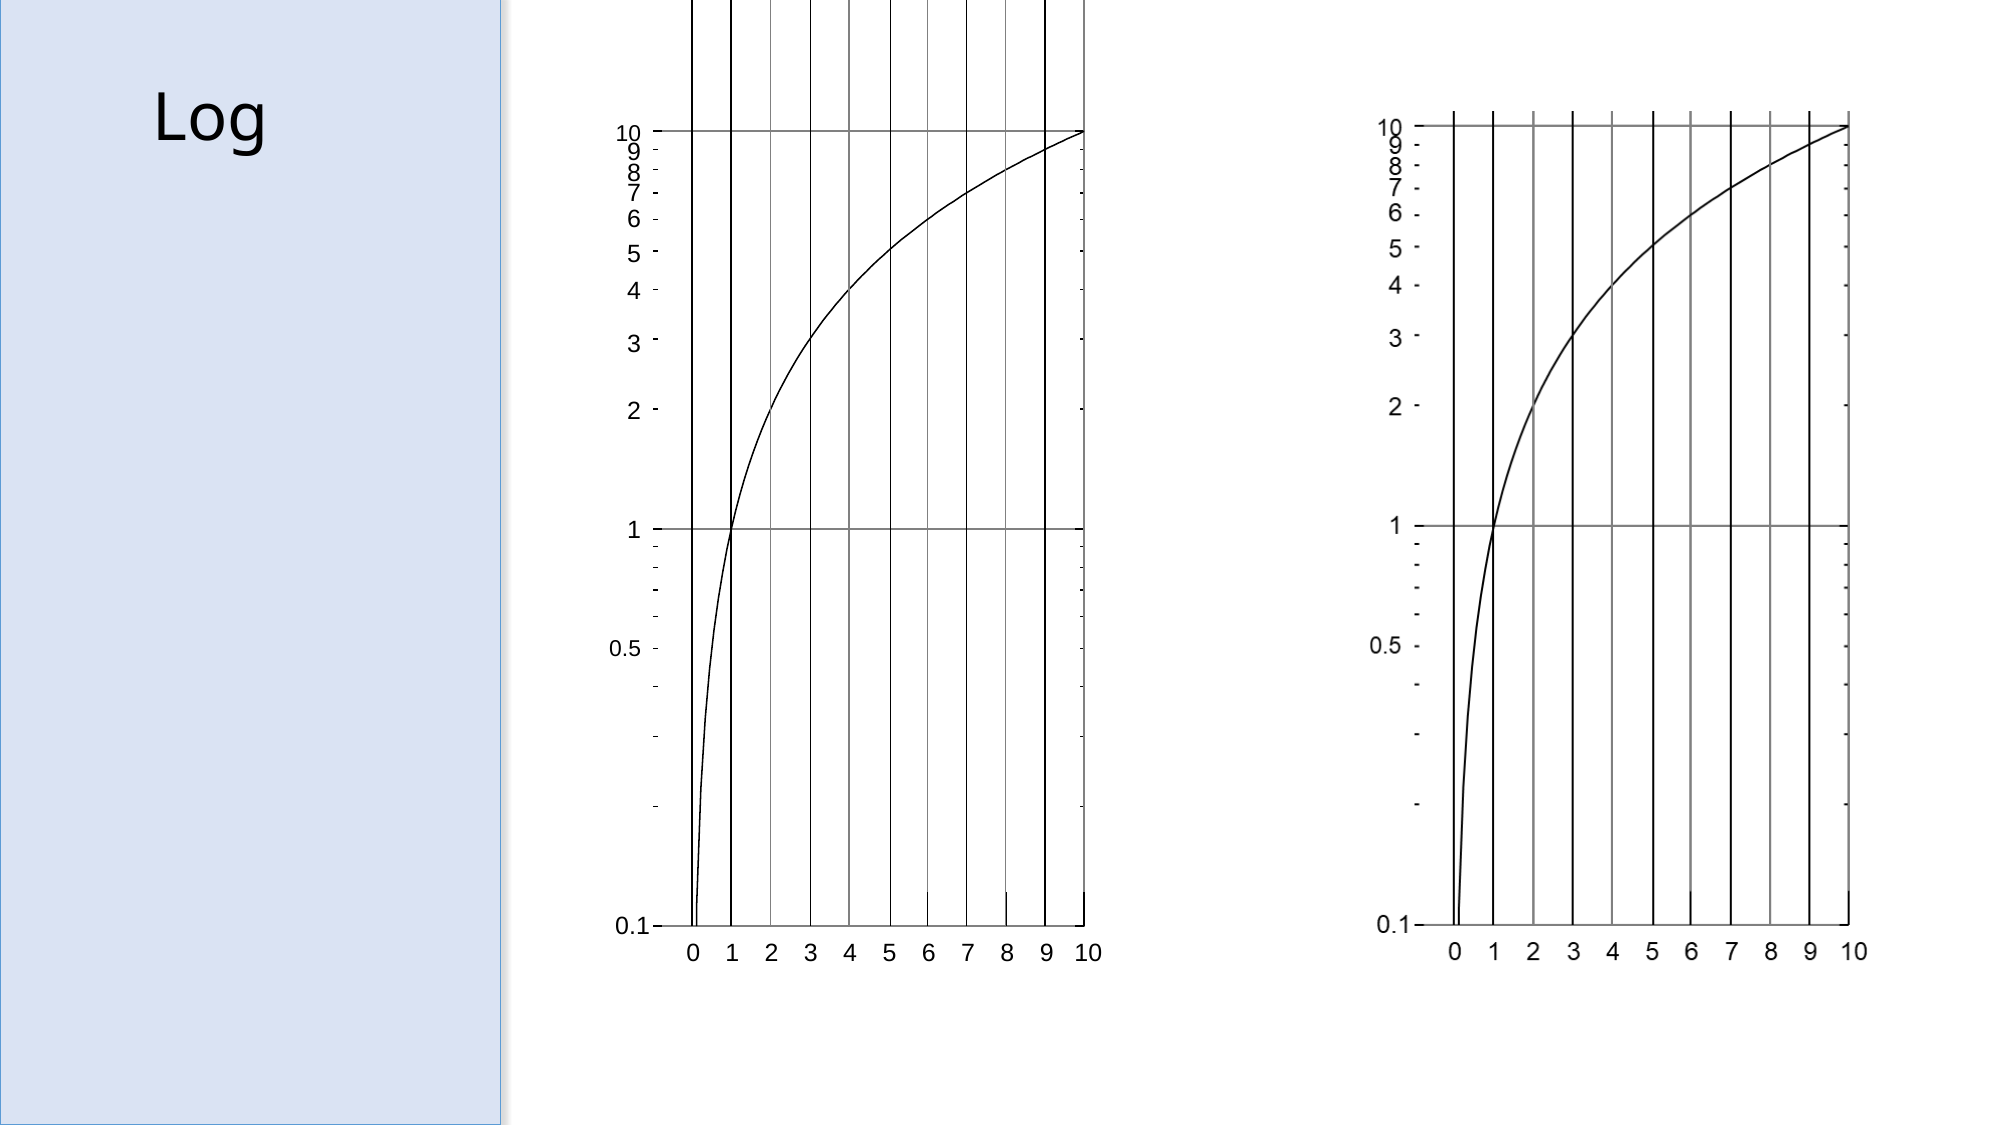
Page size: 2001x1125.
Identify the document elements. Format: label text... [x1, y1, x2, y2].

picture [1342, 111, 1894, 1125]
title Log [137, 75, 480, 338]
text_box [581, 0, 1129, 1125]
